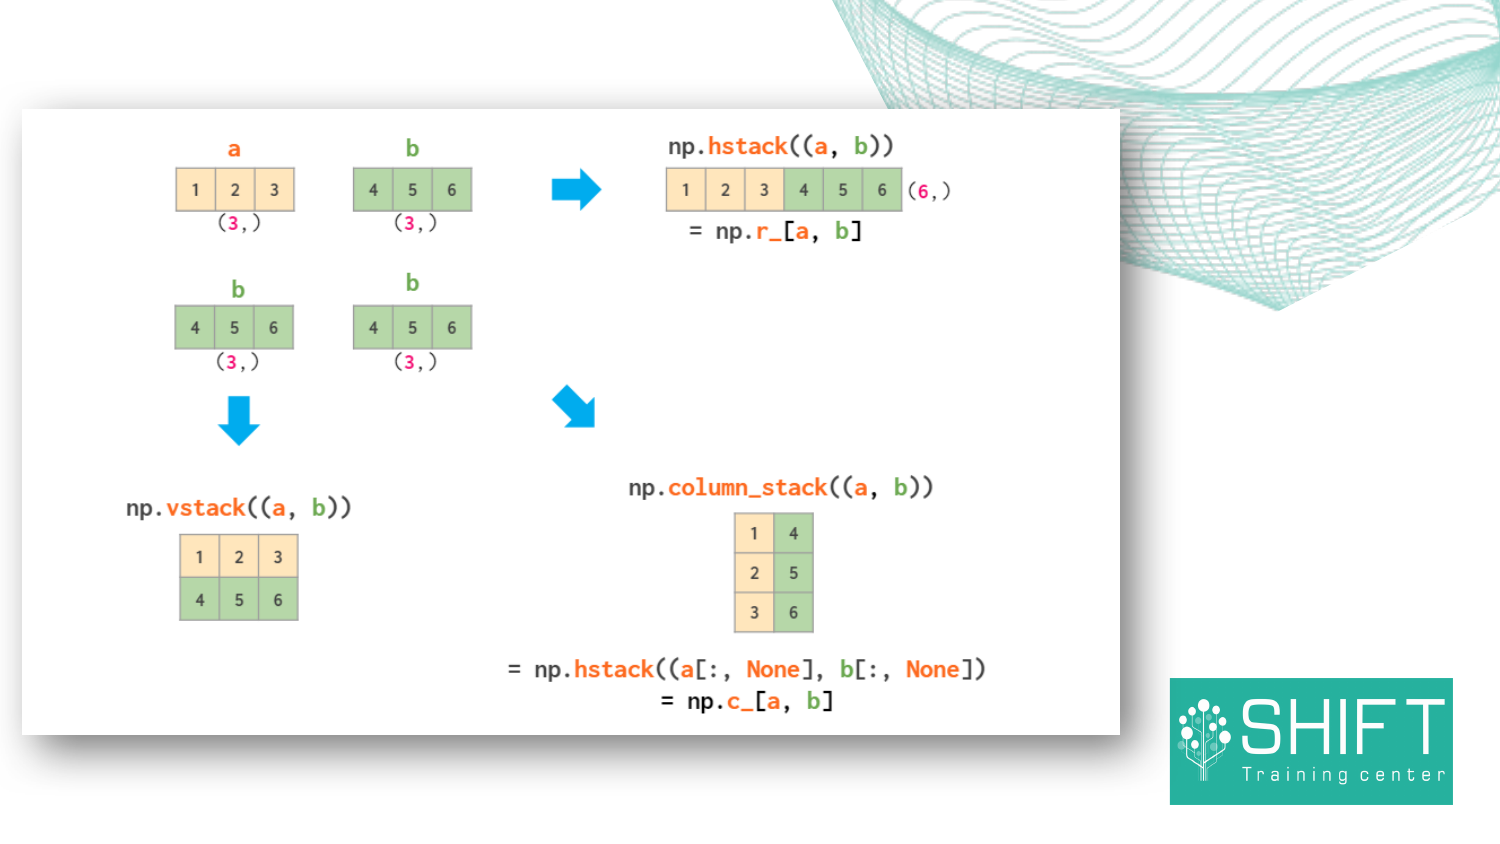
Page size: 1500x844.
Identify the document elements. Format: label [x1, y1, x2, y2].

picture [1169, 678, 1453, 805]
picture [21, 108, 1121, 735]
